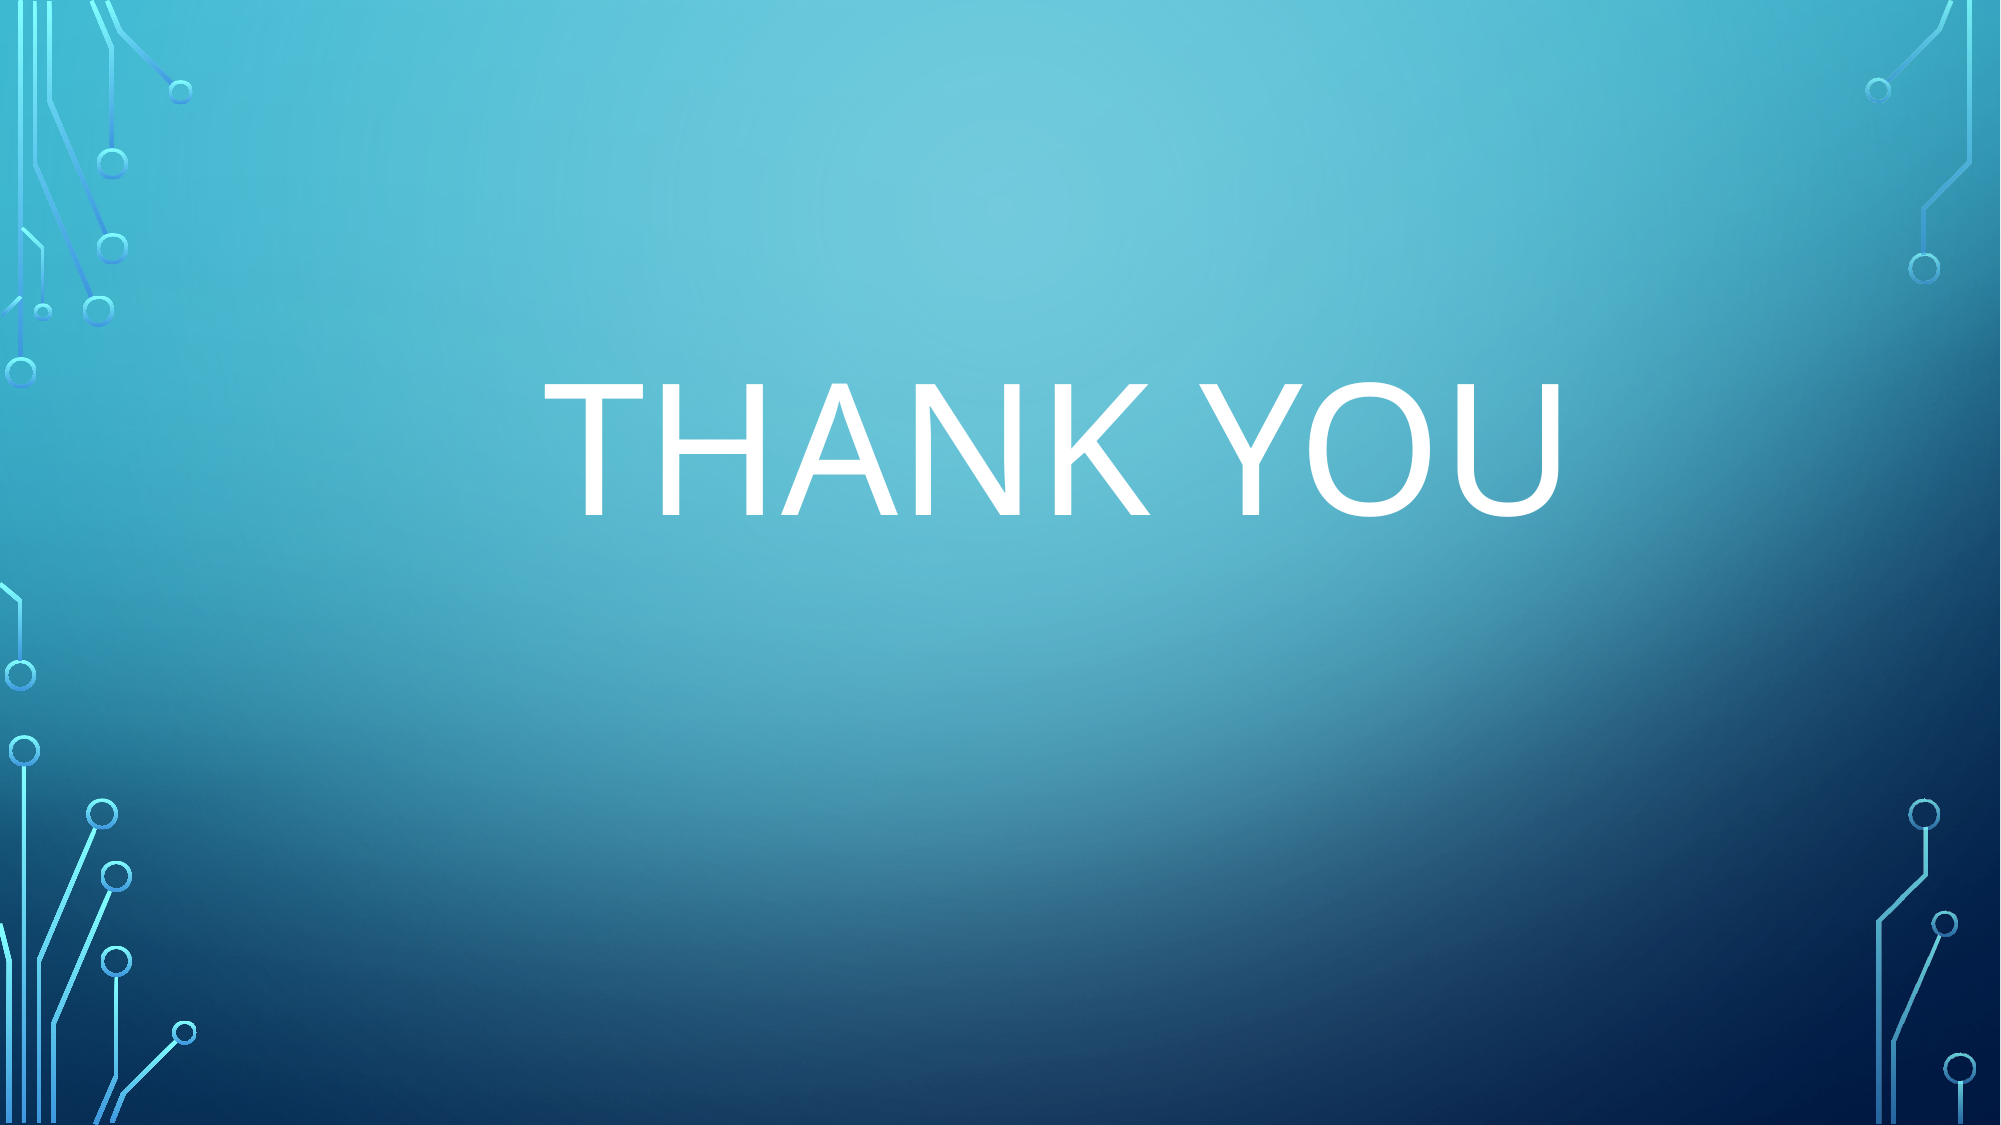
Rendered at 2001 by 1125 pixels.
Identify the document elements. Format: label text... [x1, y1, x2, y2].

text_box THANK YOU [529, 325, 1698, 560]
